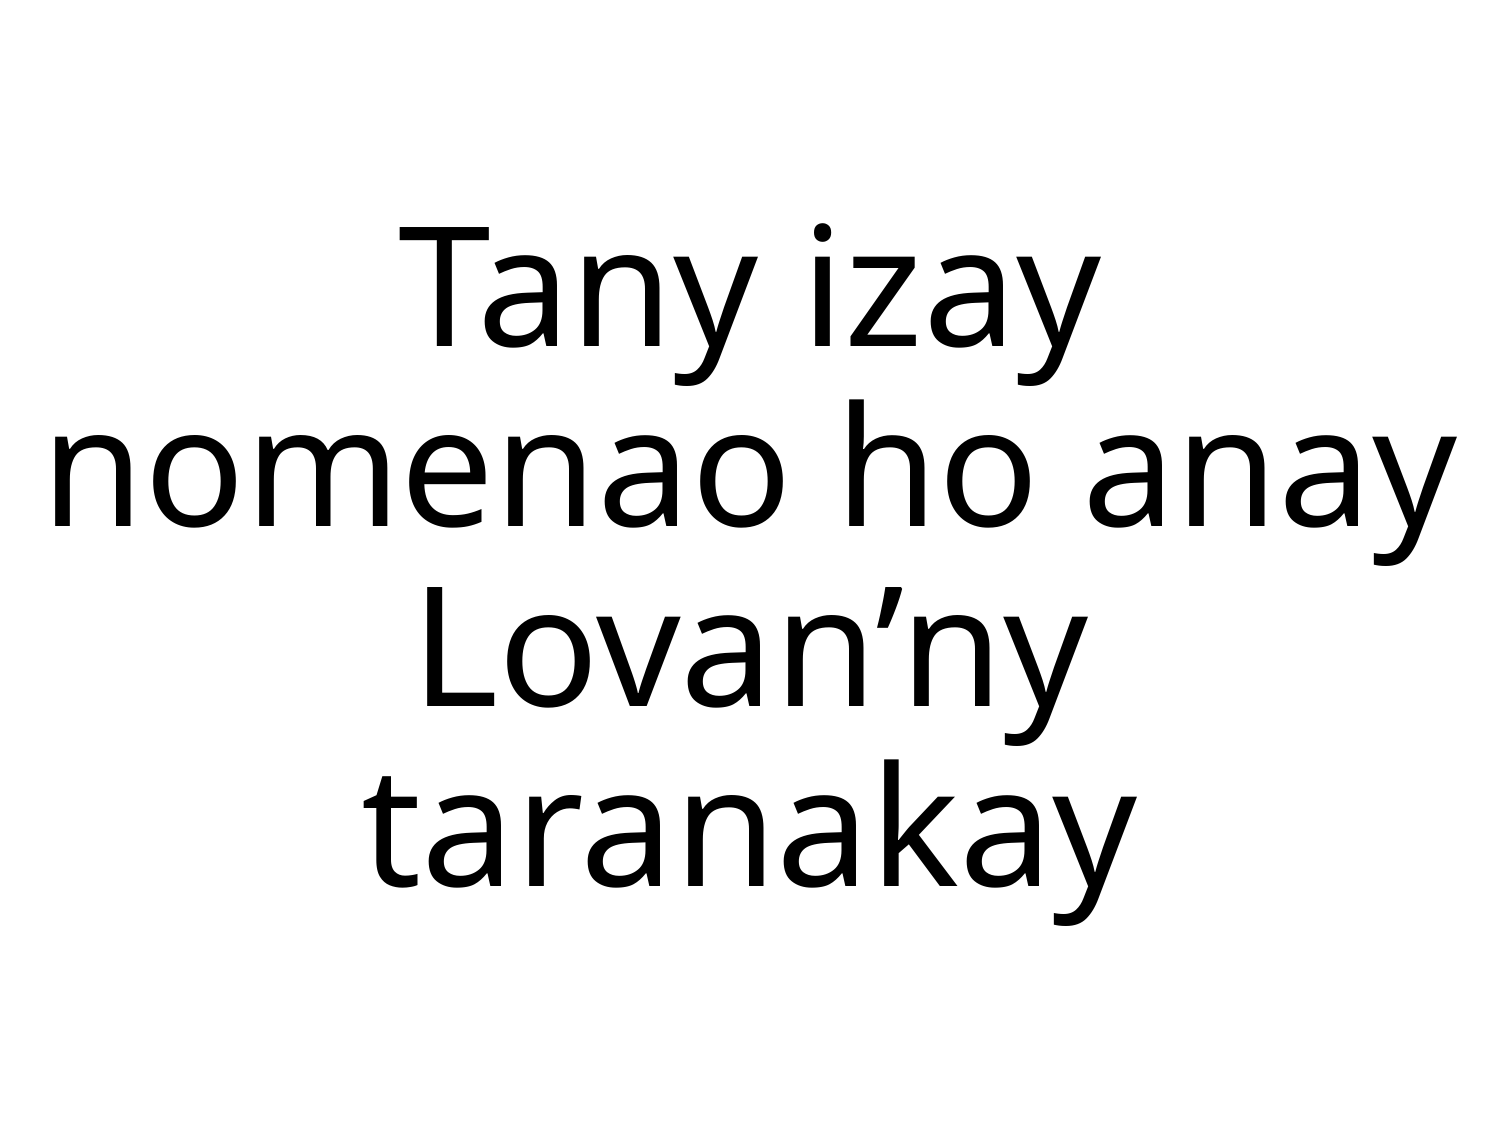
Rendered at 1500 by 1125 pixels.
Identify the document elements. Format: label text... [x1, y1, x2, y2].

title Tany izay nomenao ho anay Lovan’ny taranakay [0, 0, 1500, 1125]
